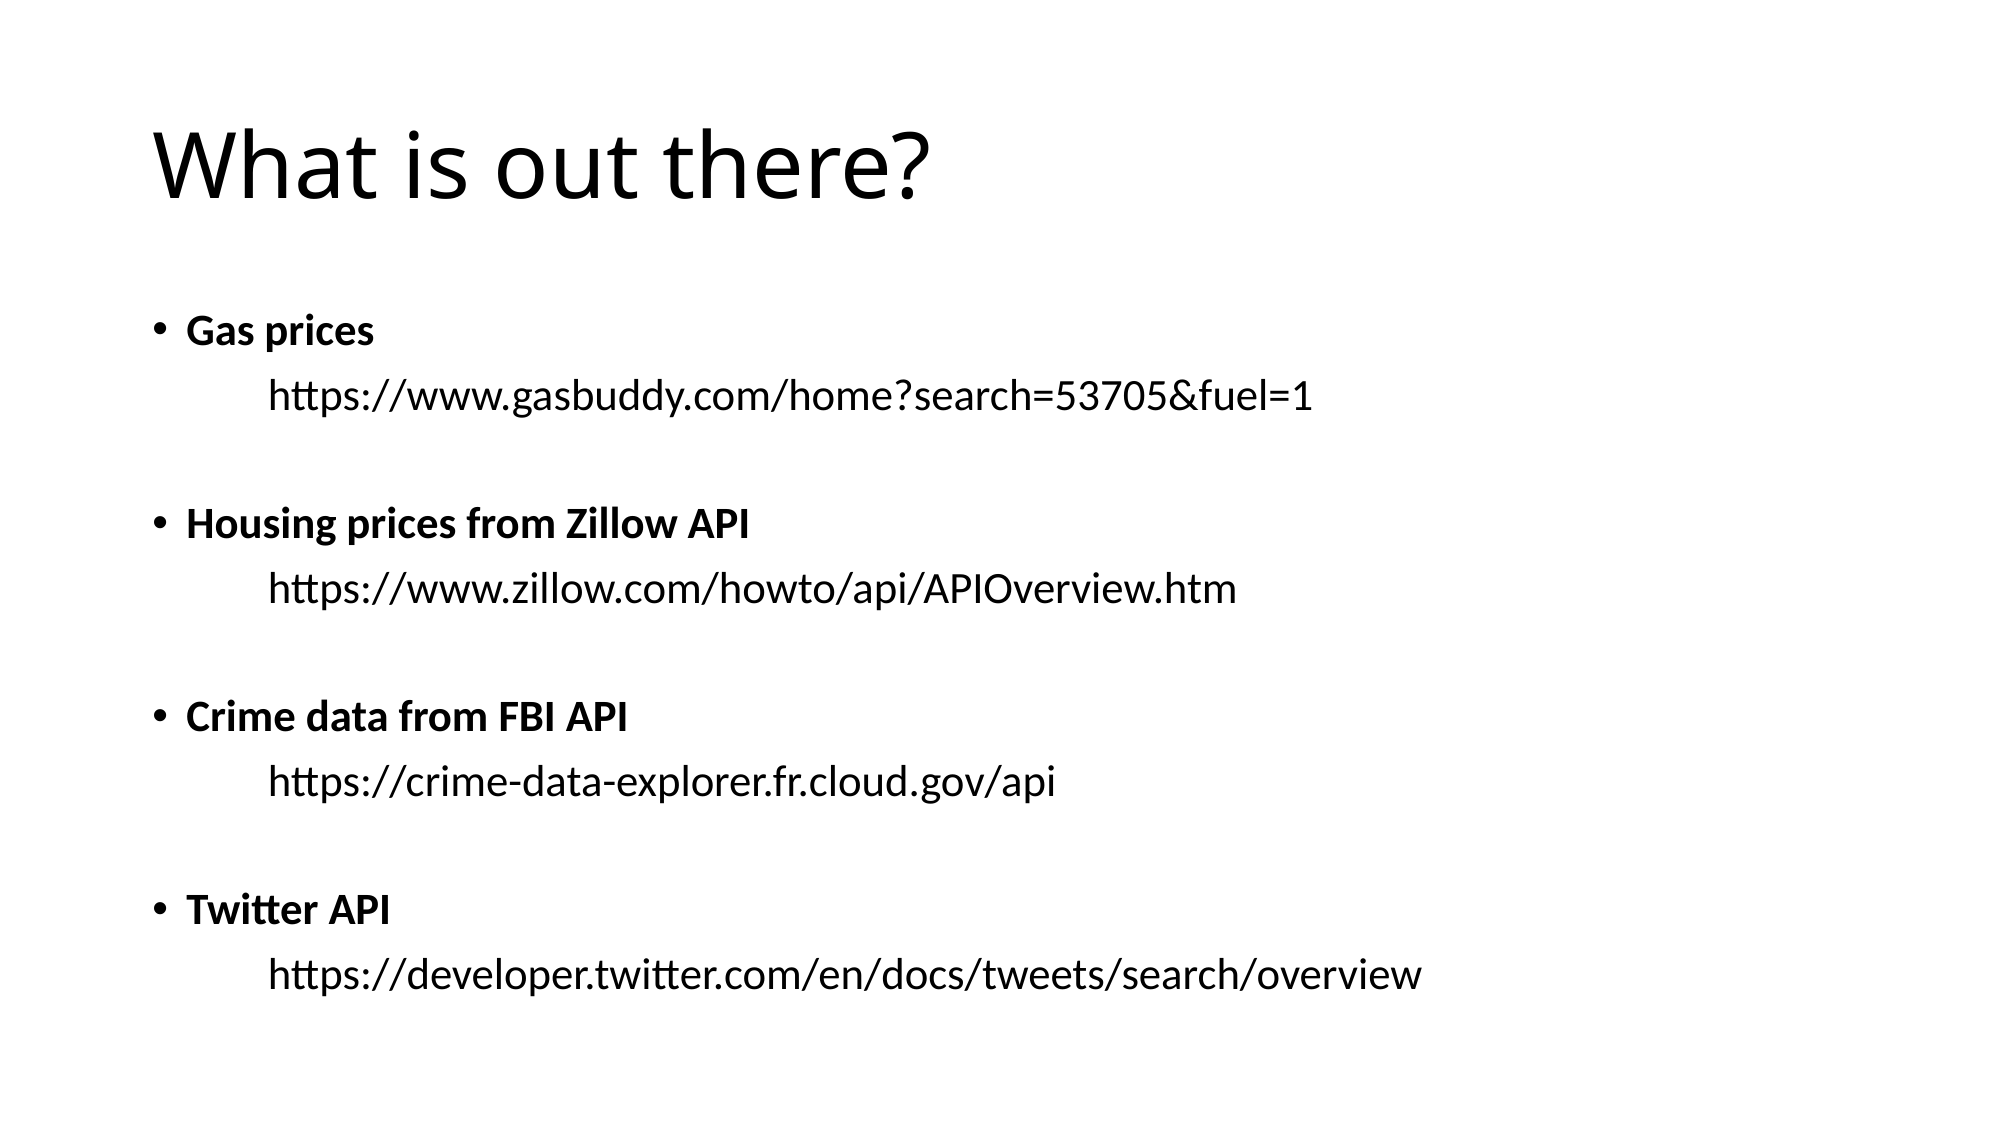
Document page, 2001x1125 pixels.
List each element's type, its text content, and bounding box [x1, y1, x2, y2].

title What is out there? [137, 59, 1863, 278]
list Gas prices https://www.gasbuddy.com/home?search=53705&fuel=1 Housing prices from Zillow API https://www.zillow.com/howto/api/APIOverview.htm Crime data from FBI API https://crime-data-explorer.fr.cloud.gov/api Twitter API https://developer.twitter.com/en/docs/tweets/search/overview [137, 299, 1863, 1014]
